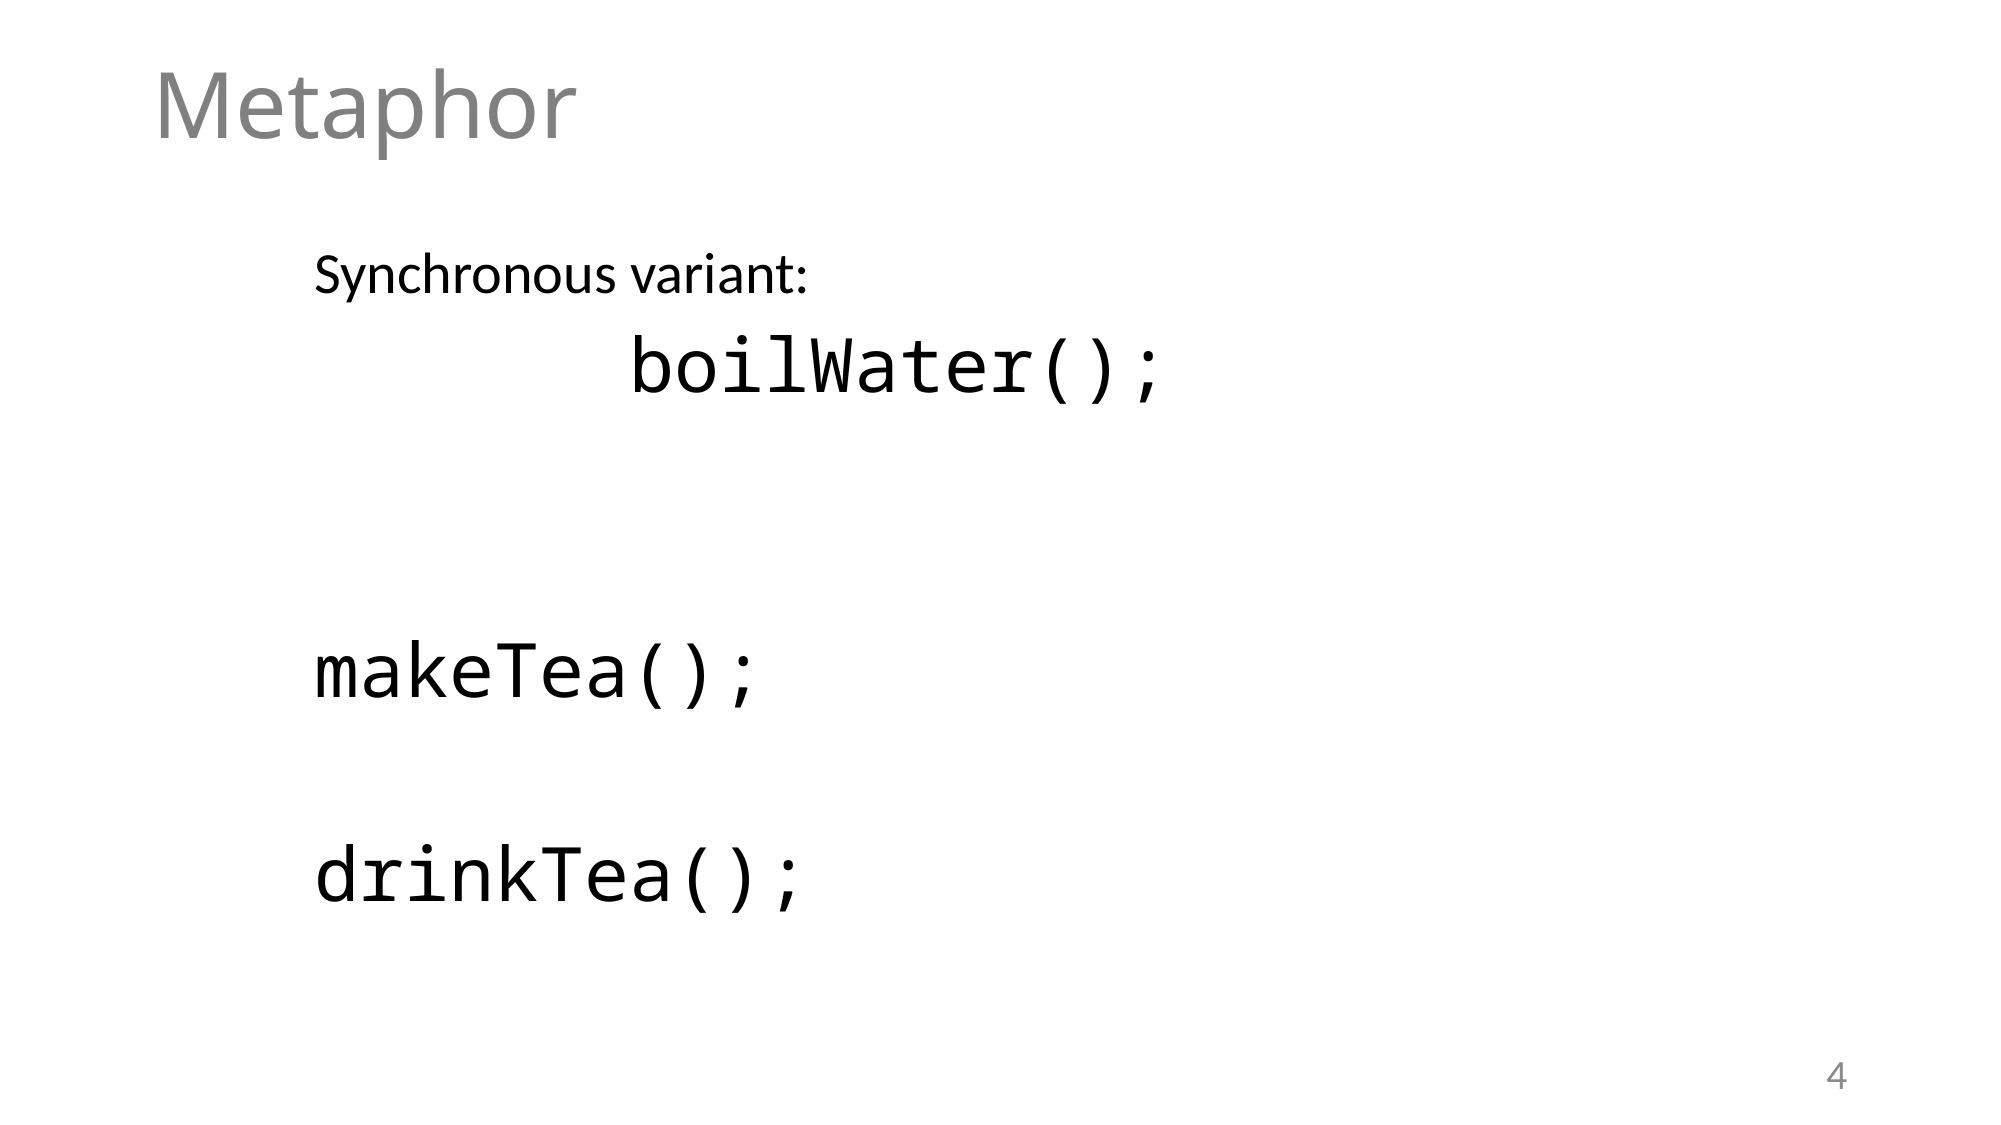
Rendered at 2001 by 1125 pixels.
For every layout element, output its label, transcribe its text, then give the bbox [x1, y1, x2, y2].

list Synchronous variant: boilWater(); makeTea(); drinkTea(); [137, 236, 1863, 1022]
title Metaphor [137, 0, 1863, 218]
slide_number 4 [1412, 1042, 1863, 1103]
